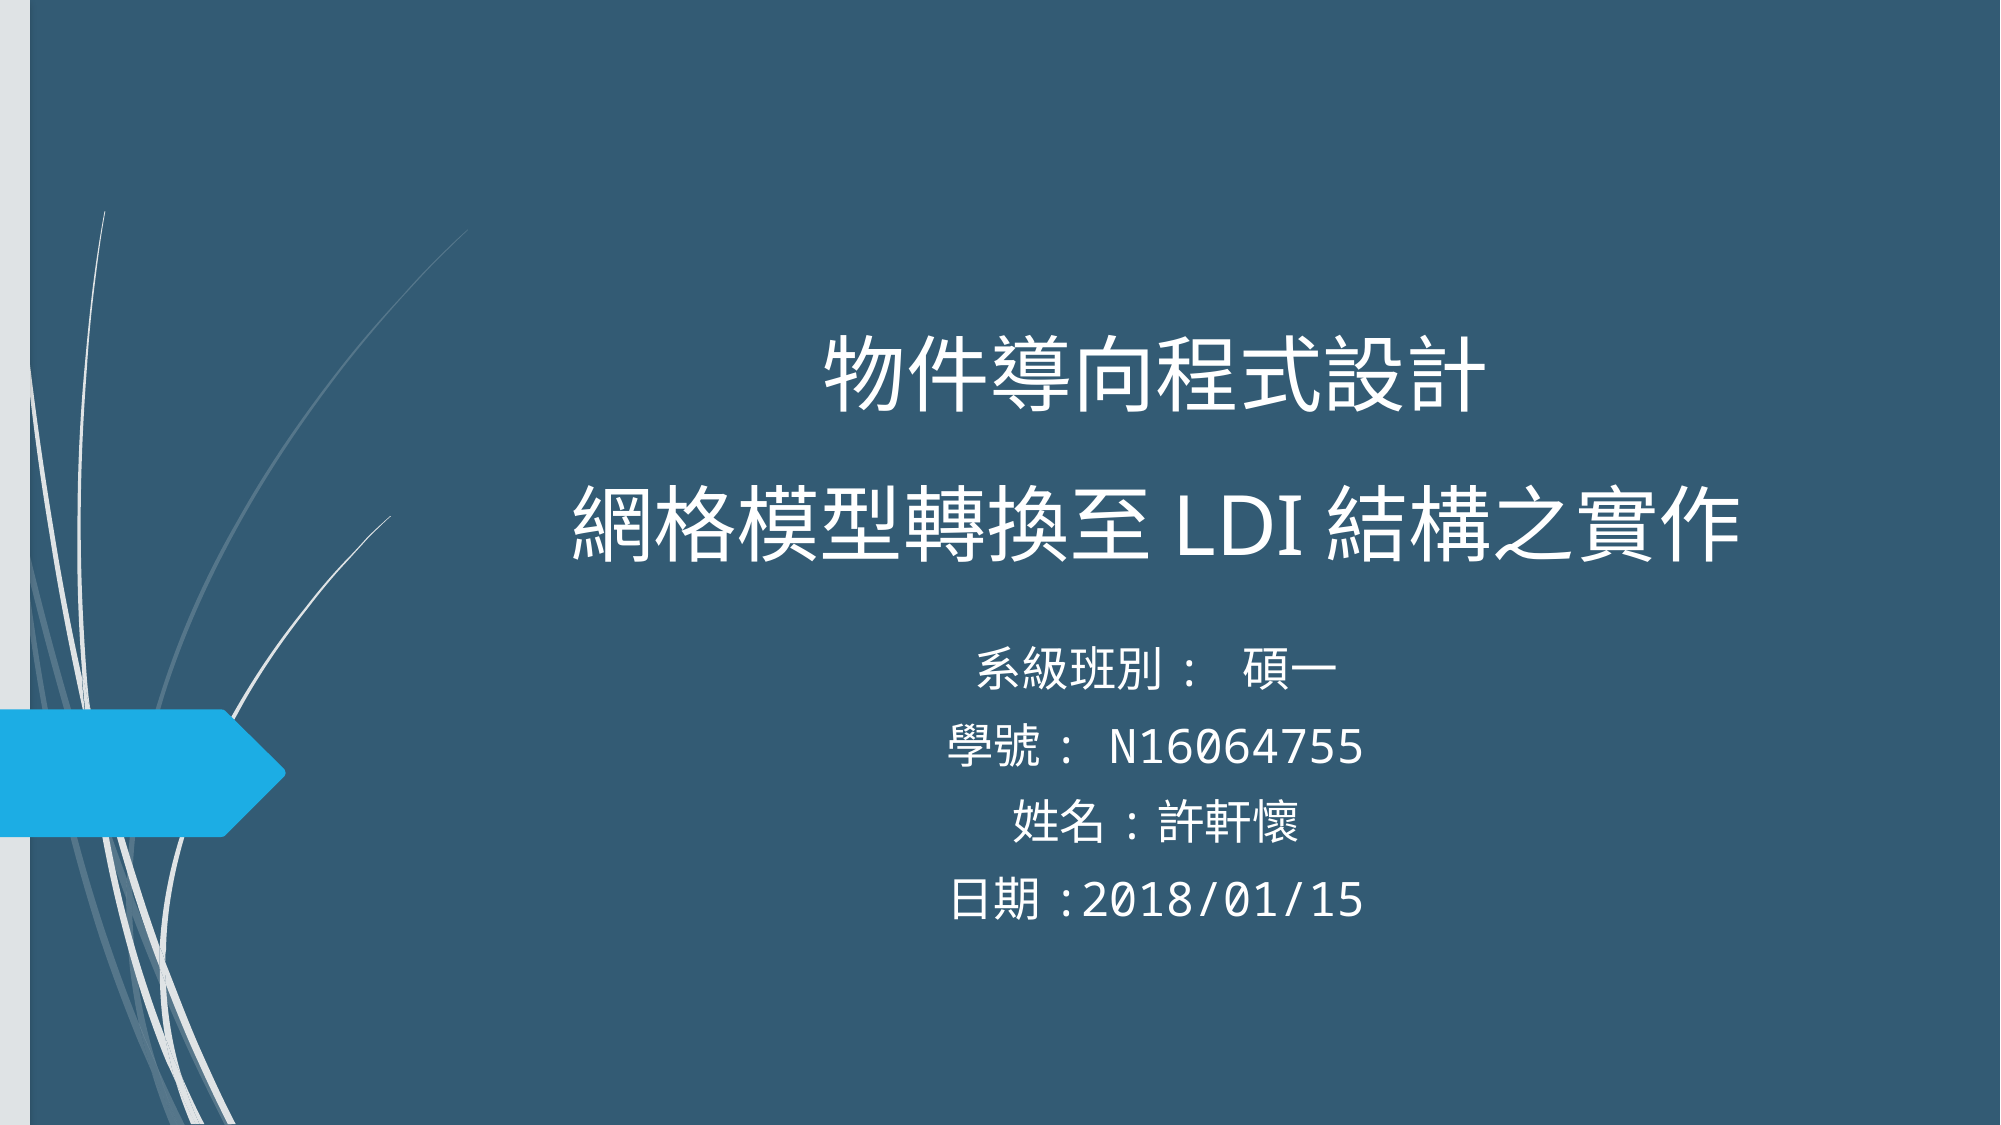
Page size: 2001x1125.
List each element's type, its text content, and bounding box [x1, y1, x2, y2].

subtitle 系級班別: 碩一 學號: N16064755 姓名:許軒懷 日期:2018/01/15 [424, 631, 1888, 934]
title 物件導向程式設計 網格模型轉換至LDI結構之實作 [424, 213, 1888, 631]
